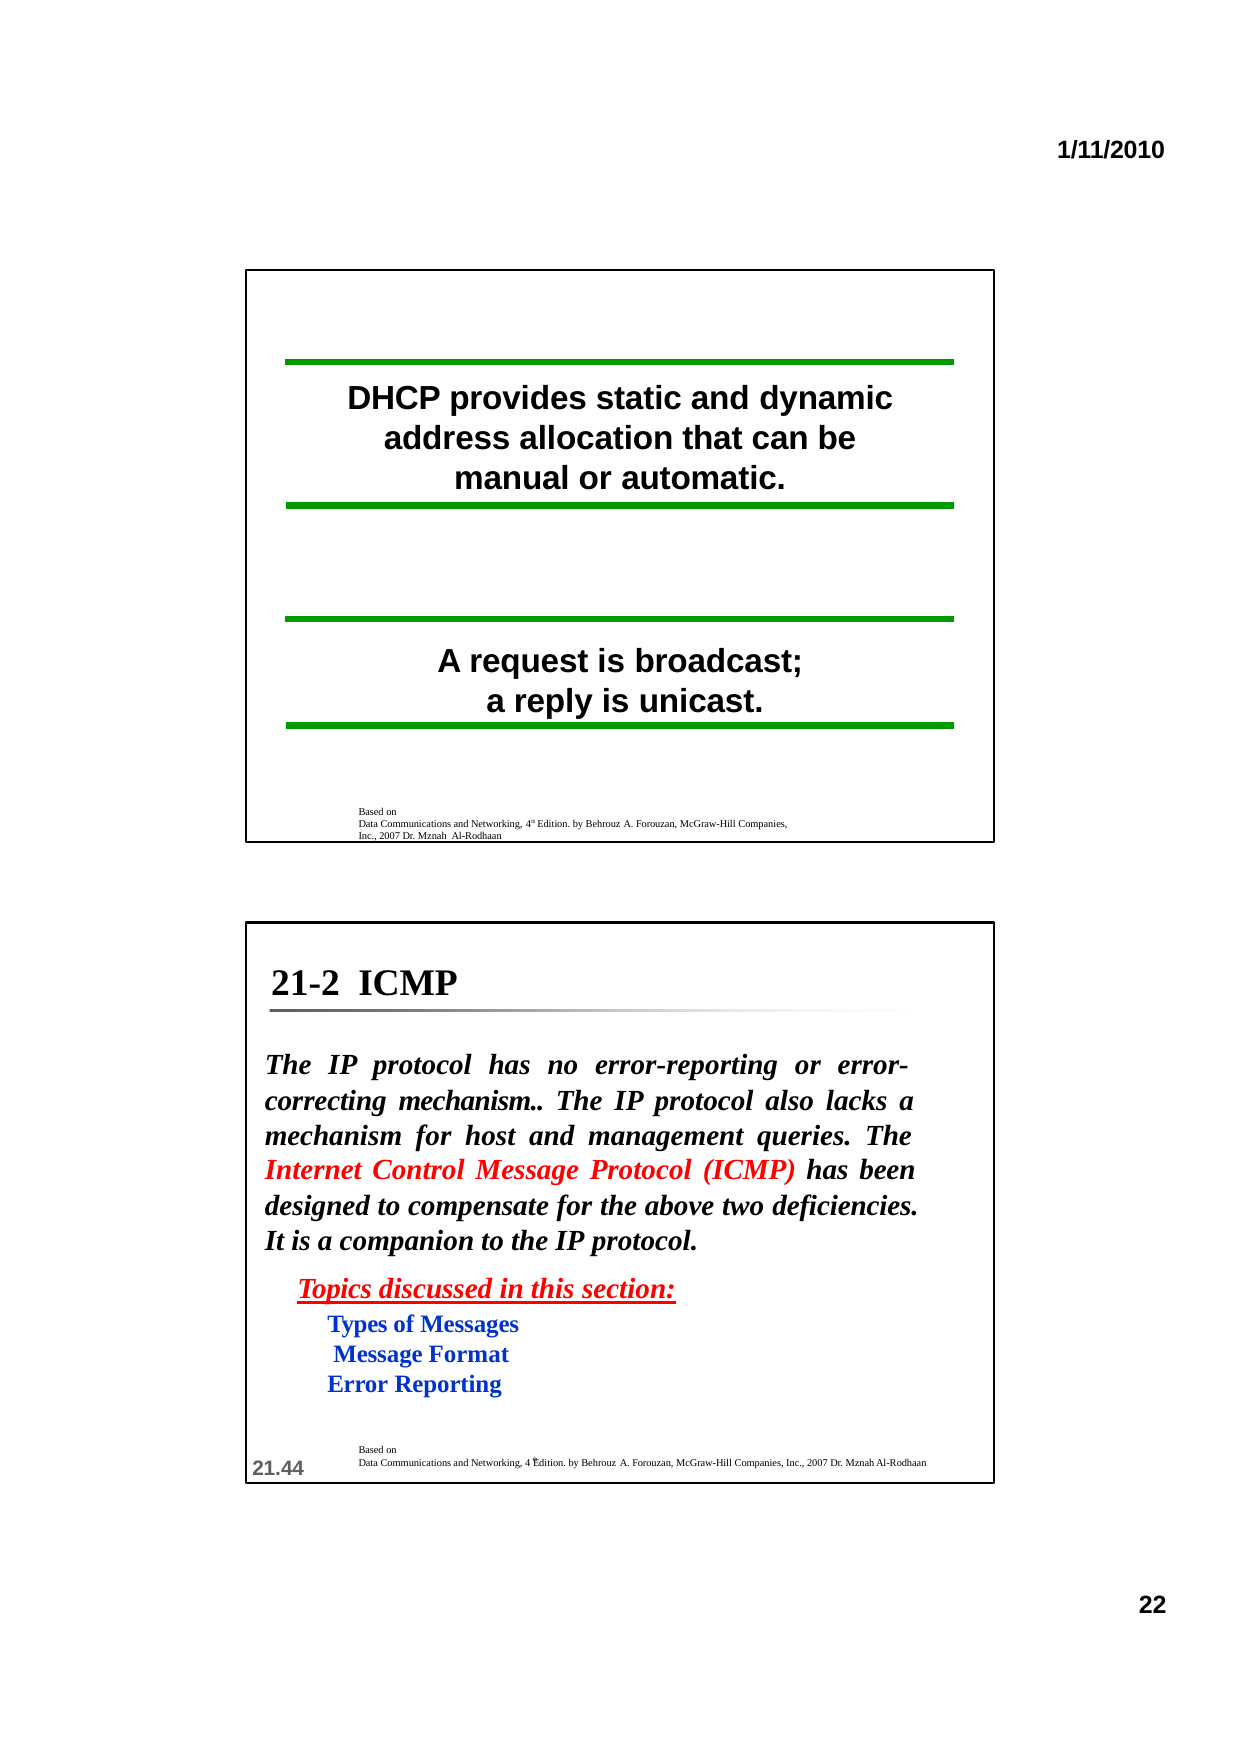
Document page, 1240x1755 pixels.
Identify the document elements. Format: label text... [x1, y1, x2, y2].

slide_number 22 [1134, 1588, 1171, 1755]
text_box 1/11/2010 [1054, 131, 1169, 164]
text_box DHCP provides static and dynamic address allocation that can be manual or automatic. A request is broadcast; a reply is unicast. Based on Data Communications and Networking, 4th Edition. by Behrouz A. Forouzan, McGraw-Hill Companies, Inc., 2007 Dr. Mznah Al-Rodhaan [245, 270, 994, 842]
text_box [245, 922, 994, 1483]
